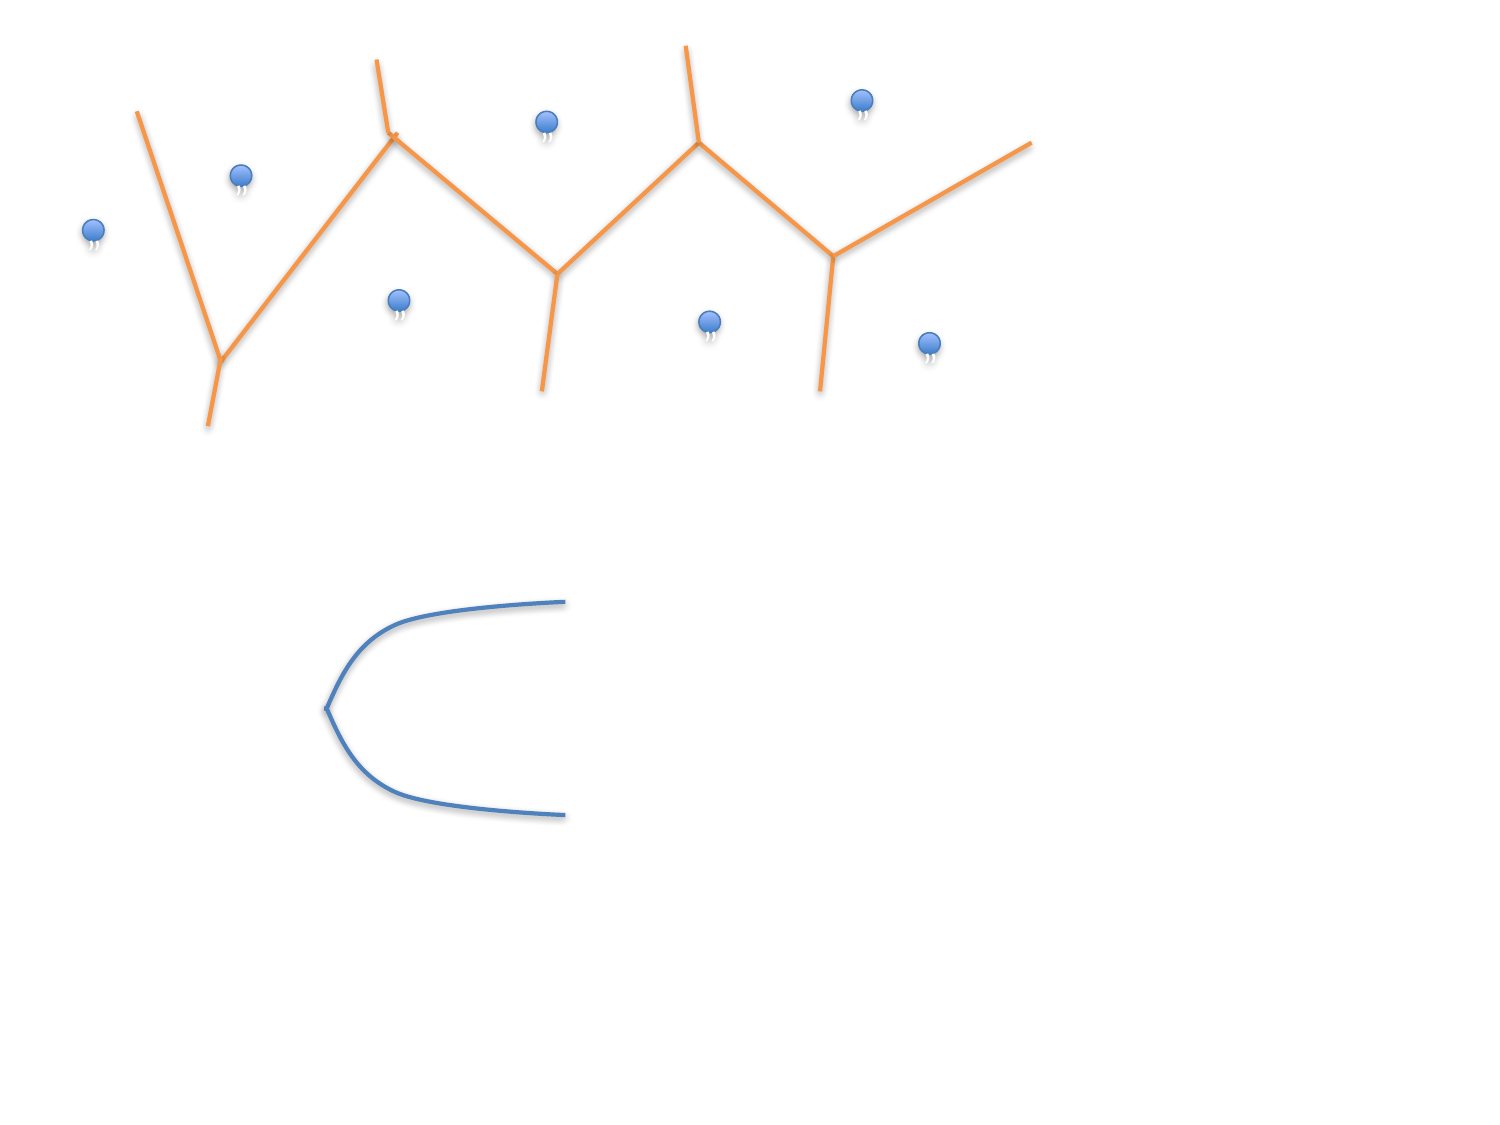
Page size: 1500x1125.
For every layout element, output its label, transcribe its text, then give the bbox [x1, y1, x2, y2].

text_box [698, 142, 831, 257]
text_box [376, 59, 389, 133]
text_box „ [535, 110, 559, 131]
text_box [387, 132, 558, 275]
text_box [557, 142, 700, 275]
text_box „ [850, 89, 874, 113]
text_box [832, 142, 1032, 257]
text_box „ [698, 310, 722, 334]
text_box [325, 599, 566, 707]
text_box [819, 256, 834, 392]
text_box „ [404, 290, 411, 311]
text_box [685, 45, 700, 143]
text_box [207, 357, 222, 427]
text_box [541, 273, 558, 392]
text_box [136, 111, 222, 362]
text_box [226, 132, 398, 362]
text_box „ [81, 218, 105, 242]
text_box [323, 705, 566, 818]
text_box „ [918, 331, 941, 355]
